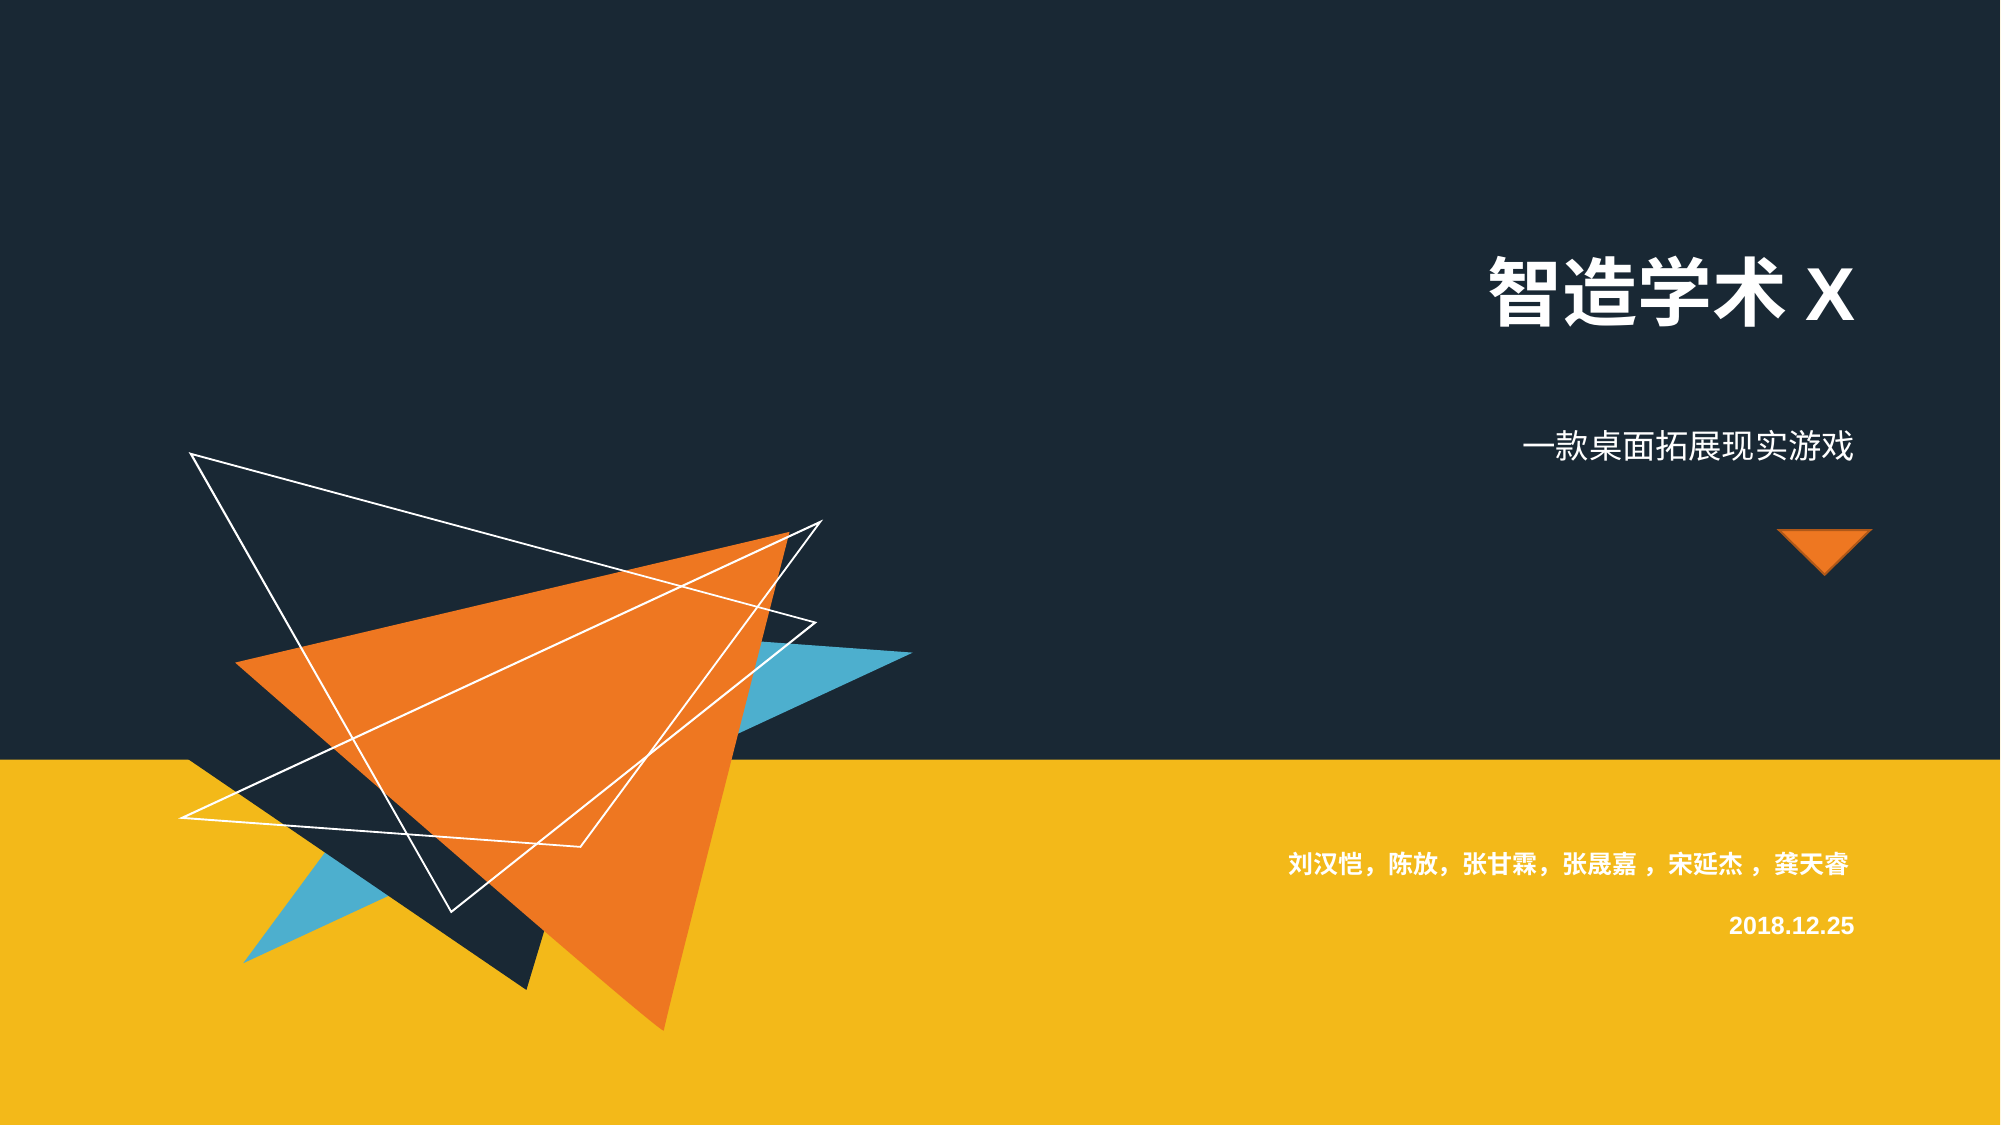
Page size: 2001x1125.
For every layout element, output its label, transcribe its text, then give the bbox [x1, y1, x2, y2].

list 刘汉恺，陈放，张甘霖，张晟嘉 ，宋延杰 ，龚天睿 [1000, 834, 1871, 895]
list 2018.12.25 [1000, 895, 1871, 957]
subtitle 一款桌面拓展现实游戏 [1025, 409, 1871, 487]
title 智造学术X [1025, 184, 1871, 408]
